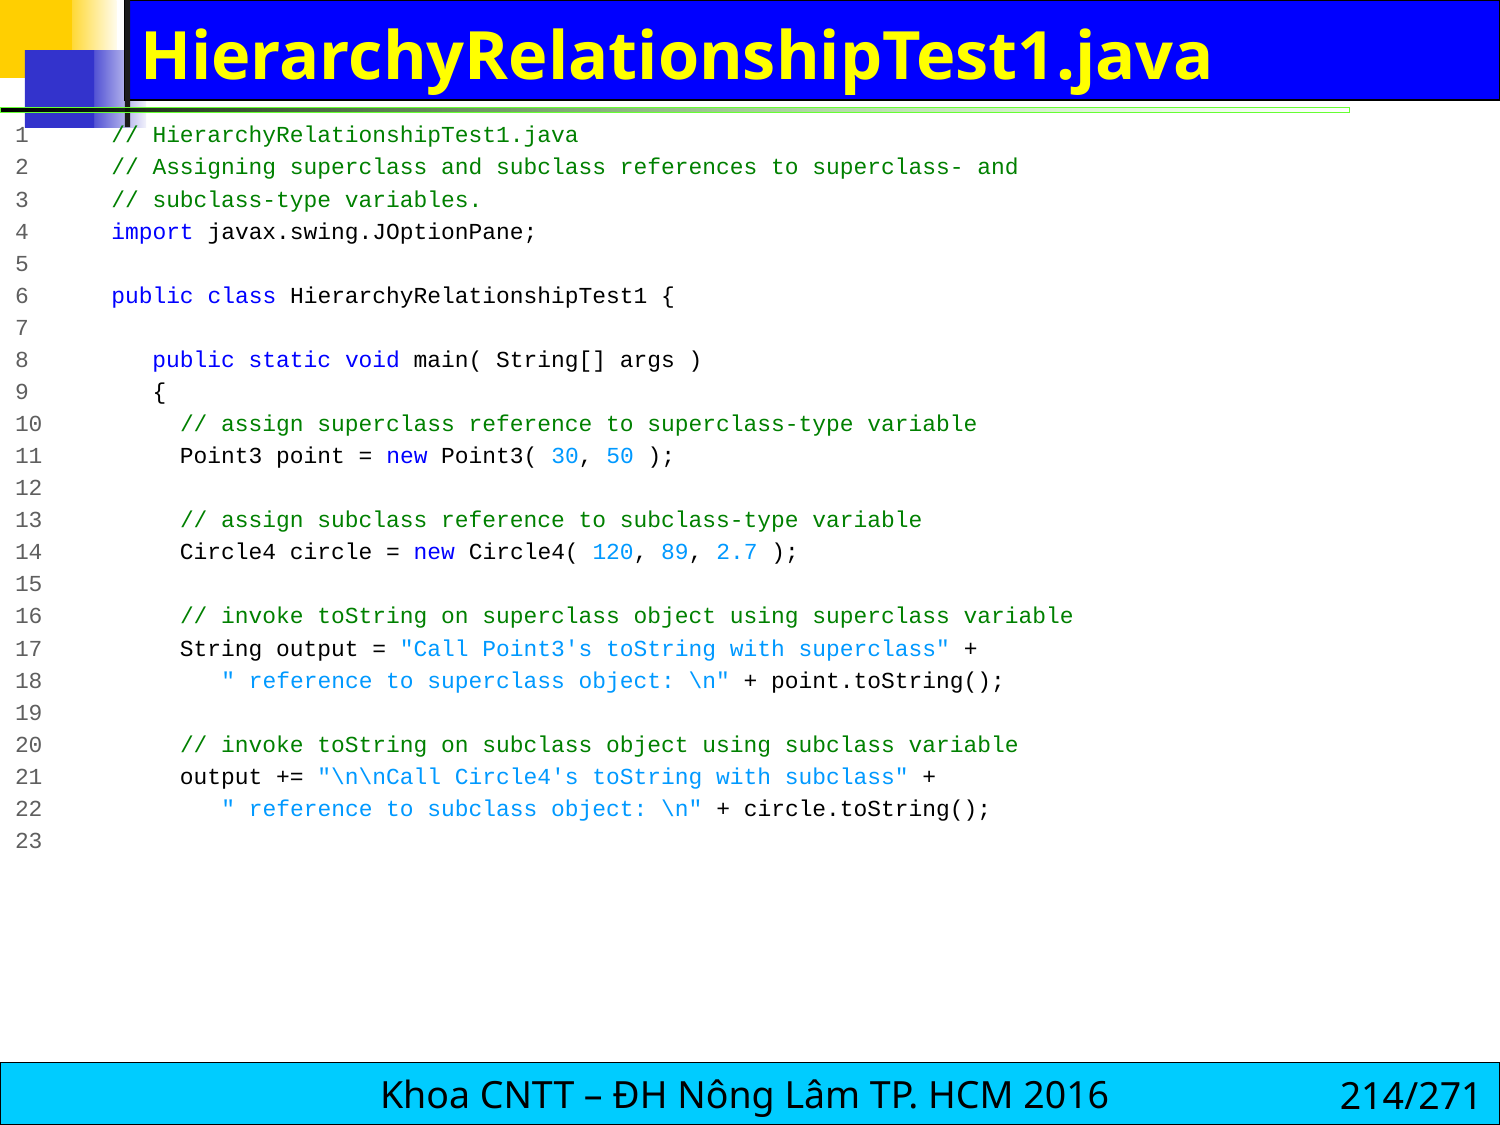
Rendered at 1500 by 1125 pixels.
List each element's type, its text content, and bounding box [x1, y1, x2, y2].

title HierarchyRelationshipTest1.java [124, 12, 1467, 101]
list 1 // HierarchyRelationshipTest1.java 2 // Assigning superclass and subclass references to superclass- and 3 // subclass-type variables. 4 import javax.swing.JOptionPane; 5 6 public class HierarchyRelationshipTest1 { 7 8 public static void main( String[] args ) 9 { 10 // assign superclass reference to superclass-type variable 11 Point3 point = new Point3( 30, 50 ); 12 13 // assign subclass reference to subclass-type variable 14 Circle4 circle = new Circle4( 120, 89, 2.7 ); 15 16 // invoke toString on superclass object using superclass variable 17 String output = "Call Point3's toString with superclass" + 18 " reference to superclass object: \n" + point.toString(); 19 20 // invoke toString on subclass object using subclass variable 21 output += "\n\nCall Circle4's toString with subclass" + 22 " reference to subclass object: \n" + circle.toString(); 23 [0, 112, 1500, 1051]
